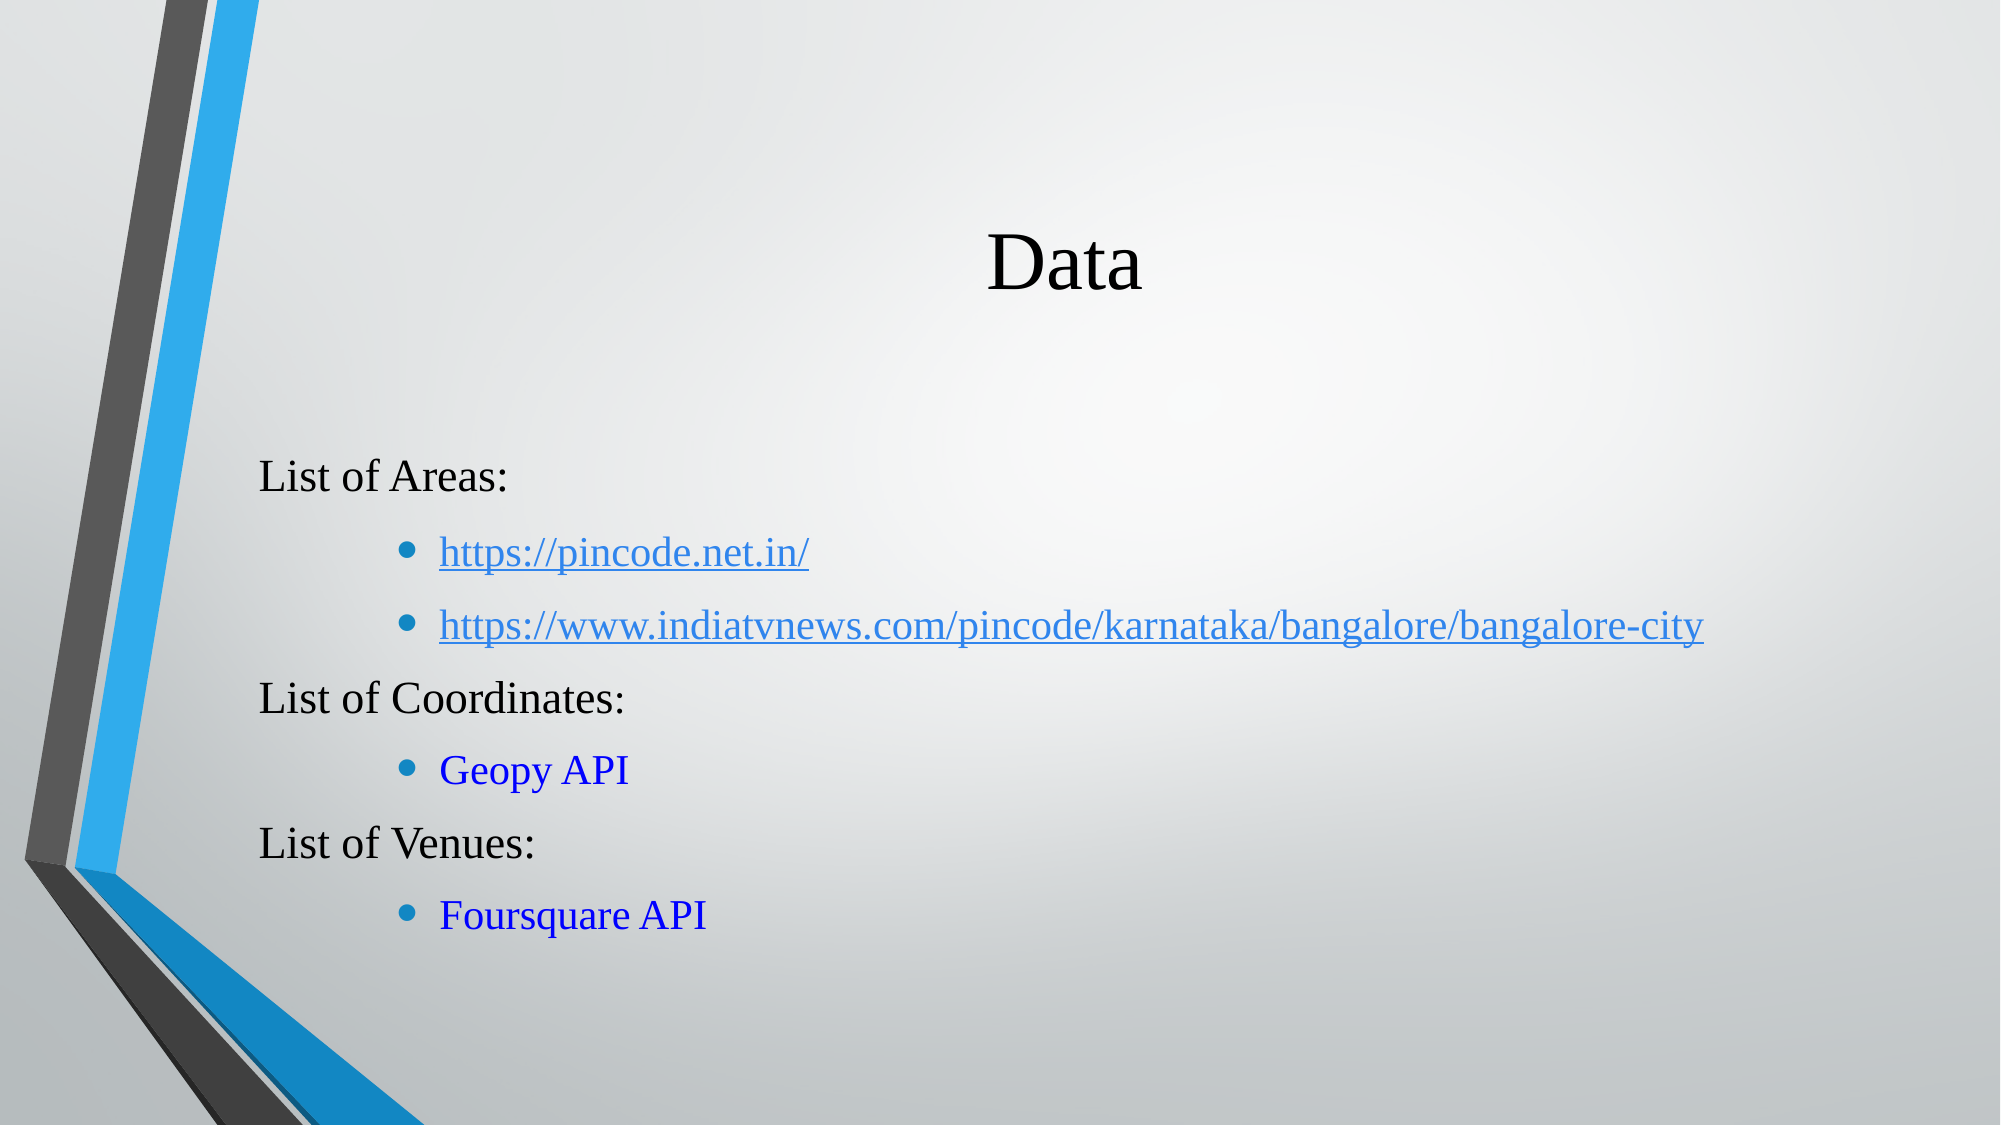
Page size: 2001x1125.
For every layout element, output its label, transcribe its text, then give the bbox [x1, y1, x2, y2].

title Data [243, 112, 1887, 400]
list List of Areas: https://pincode.net.in/ https://www.indiatvnews.com/pincode/karnataka/bangalore/bangalore-city List of Coordinates: Geopy API List of Venues: Foursquare API [243, 437, 1887, 950]
